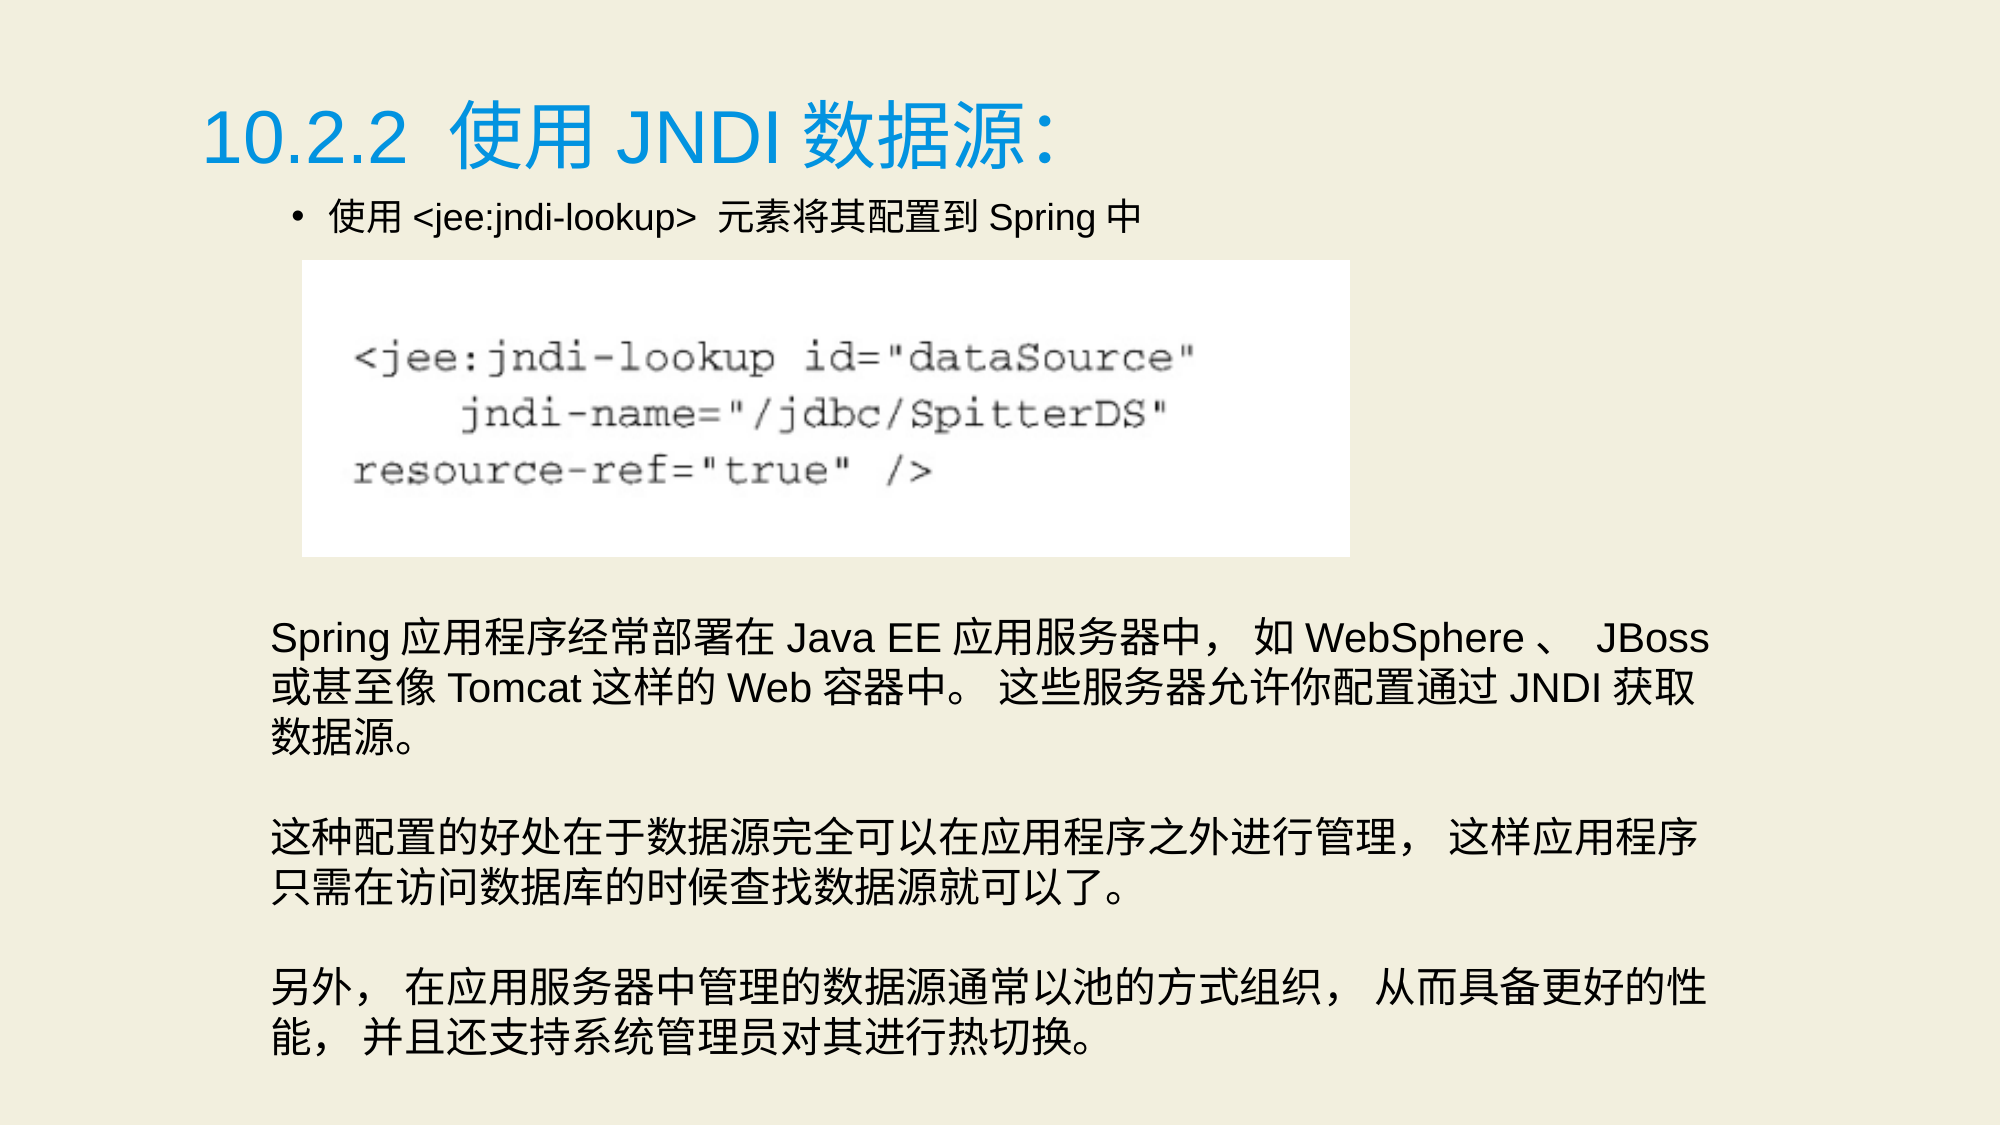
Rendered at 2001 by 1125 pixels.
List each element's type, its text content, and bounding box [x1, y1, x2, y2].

text_box 10.2.2 使用JNDI数据源： [186, 56, 1677, 211]
text_box 使用<jee:jndi-lookup> 元素将其配置到Spring中 [276, 185, 1767, 284]
text_box Spring应用程序经常部署在Java EE应用服务器中， 如WebSphere、 JBoss或甚至像Tomcat这样的Web容器中。 这些服务器允许你配置通过JNDI获取数据源。 这种配置的好处在于数据源完全可以在应用程序之外进行管理， 这样应用程序只需在访问数据库的时候查找数据源就可以了。 另外， 在应用服务器中管理的数据源通常以池的方式组织， 从而具备更好的性能， 并且还支持系统管理员对其进行热切换。 [255, 603, 1746, 1062]
picture [302, 260, 1351, 557]
